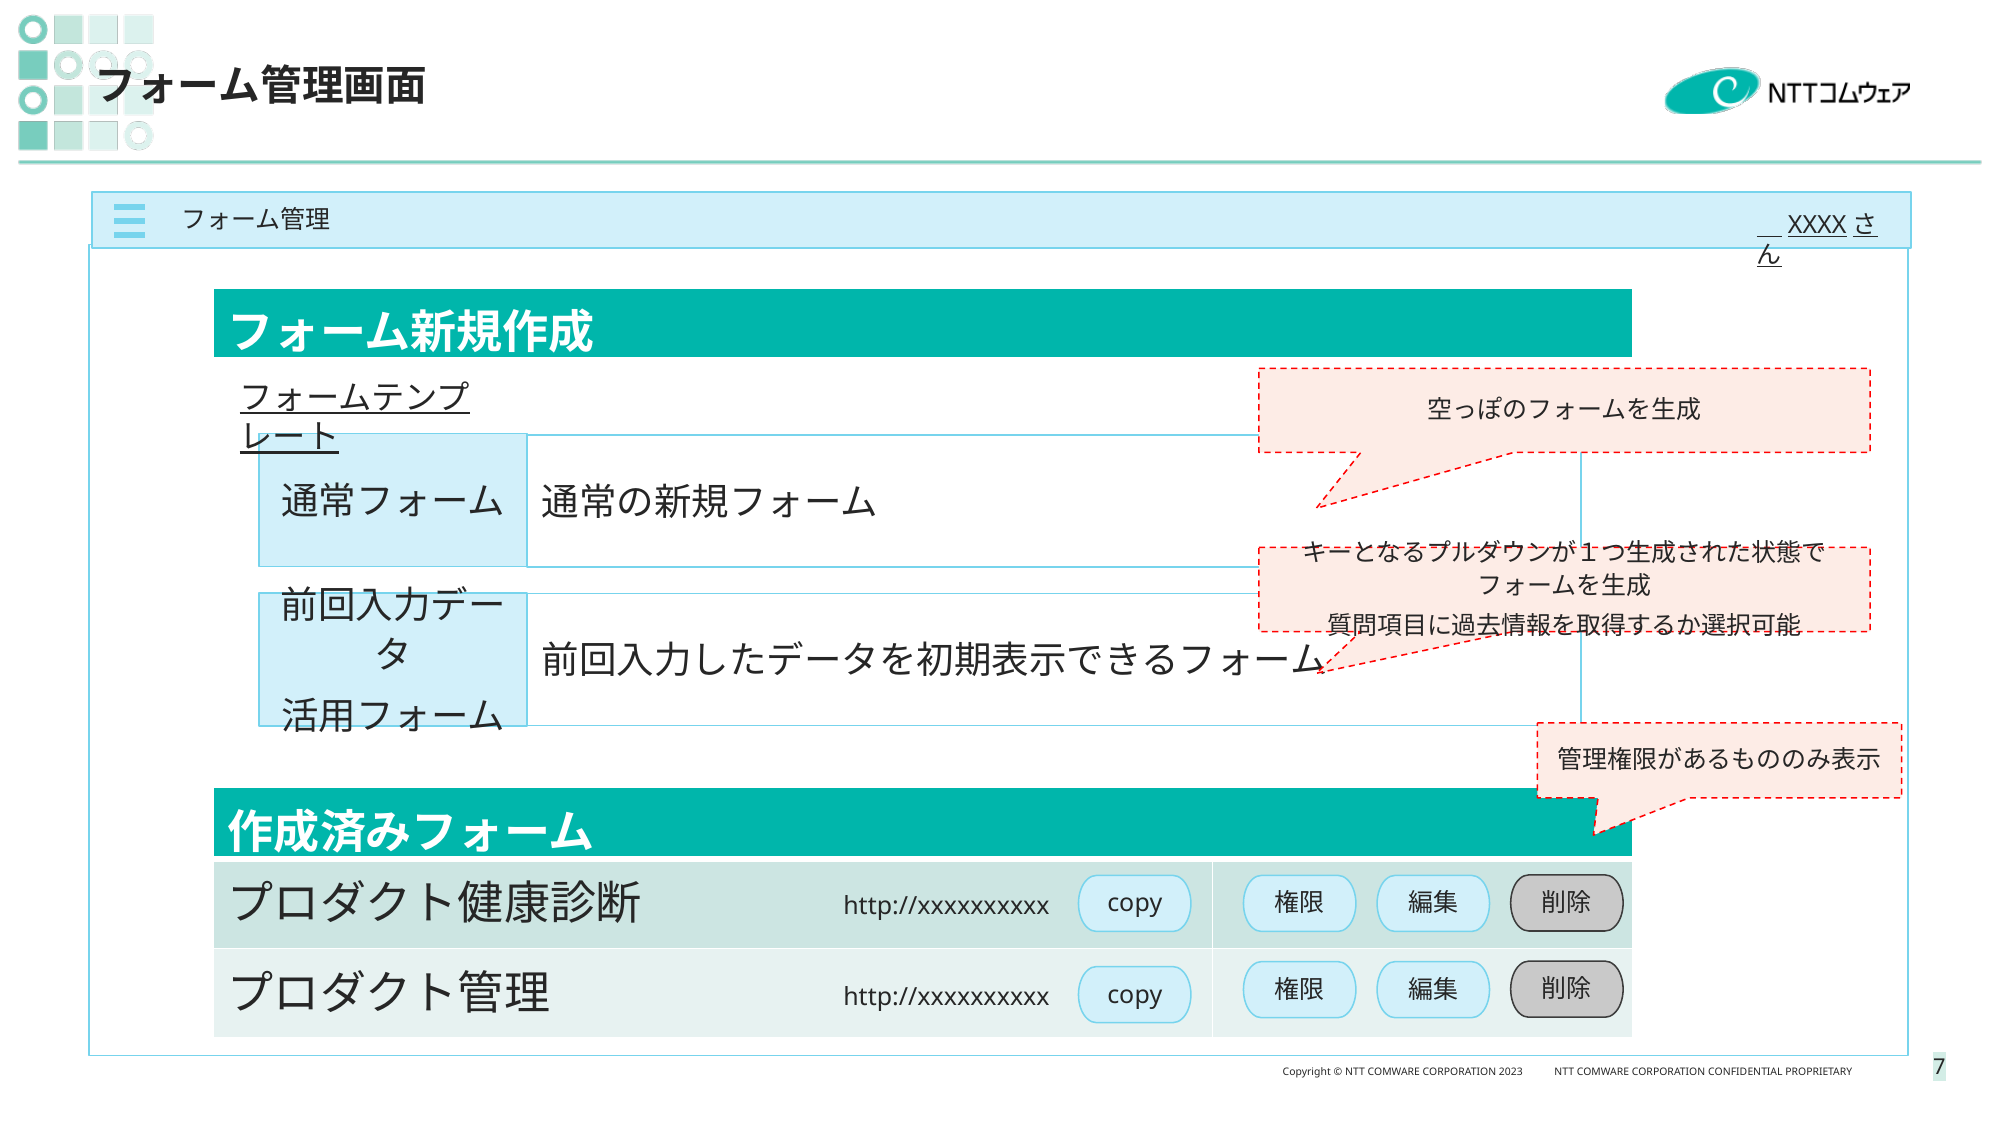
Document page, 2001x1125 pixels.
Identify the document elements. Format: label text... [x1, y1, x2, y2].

text_box XXXXさん [1742, 201, 1910, 276]
text_box 管理権限があるもののみ表示 [1537, 722, 1902, 836]
title フォーム管理画面 [94, 55, 1665, 115]
text_box [88, 244, 1909, 1056]
text_box http://xxxxxxxxxx [801, 878, 1087, 927]
text_box 通常の新規フォーム [527, 434, 1582, 567]
table_cell [1213, 949, 1632, 1037]
table_header 作成済みフォーム [214, 788, 1632, 856]
text_box 通常フォーム [258, 463, 527, 567]
text_box 前回入力データ 活用フォーム [258, 592, 528, 727]
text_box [114, 206, 145, 236]
text_box copy [1078, 875, 1191, 932]
text_box http://xxxxxxxxxx [801, 970, 1086, 1018]
text_box キーとなるプルダウンが１つ生成された状態でフォームを生成 質問項目に過去情報を取得するか選択可能 [1258, 547, 1871, 674]
text_box フォーム管理 [91, 192, 1911, 249]
table_cell プロダクト健康診断 [214, 862, 1212, 948]
text_box copy [1078, 966, 1191, 1023]
picture [0, 0, 2000, 181]
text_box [1243, 874, 1624, 1019]
slide_number 6 [1510, 1038, 1961, 1098]
text_box 空っぽのフォームを生成 [1258, 368, 1871, 509]
text_box フォームテンプレート [224, 368, 528, 463]
table_header フォーム新規作成 [214, 289, 1632, 357]
table_cell [1213, 862, 1632, 948]
table_cell プロダクト管理 [214, 949, 1212, 1037]
text_box 前回入力したデータを初期表示できるフォーム [527, 593, 1582, 726]
